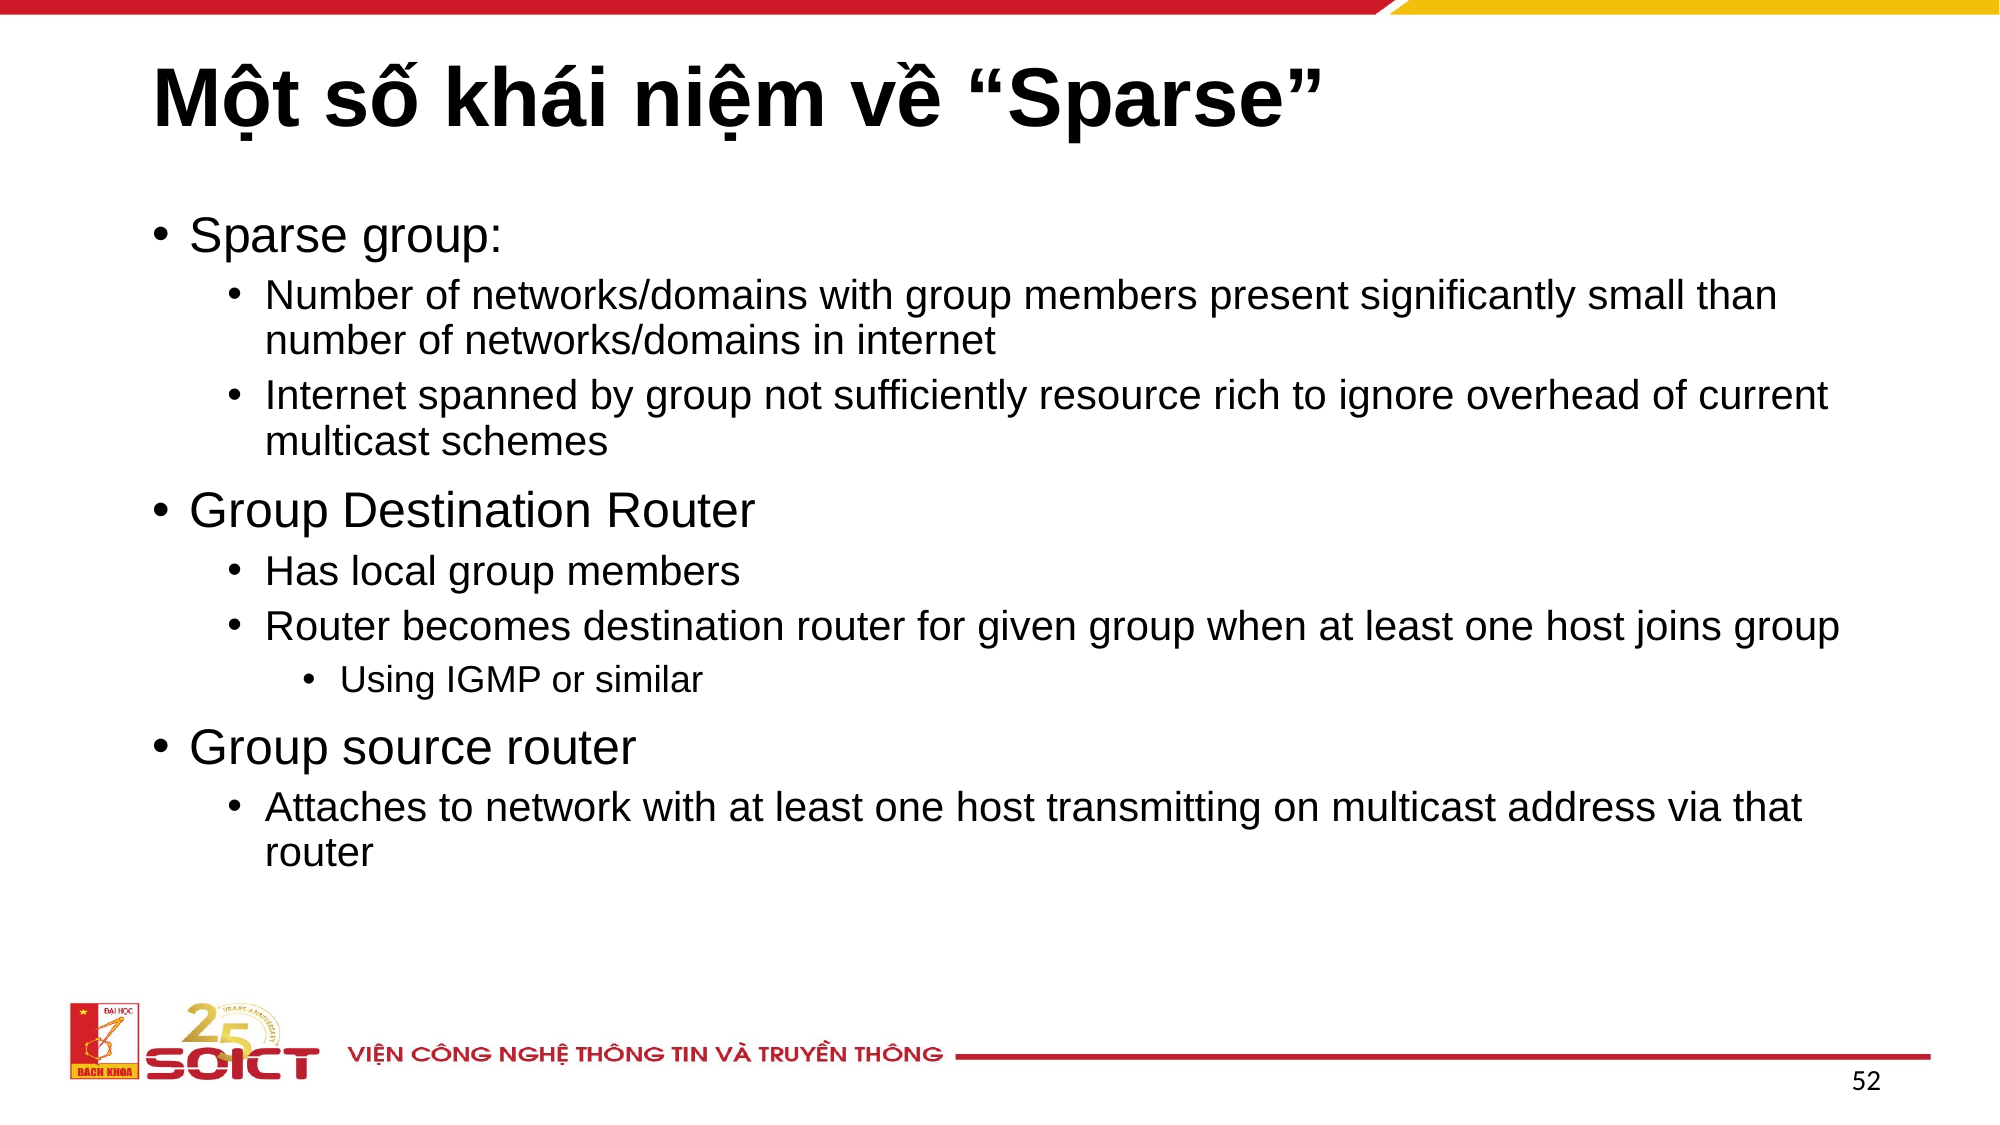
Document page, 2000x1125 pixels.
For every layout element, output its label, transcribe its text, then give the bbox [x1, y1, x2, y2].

slide_number 52 [1770, 1049, 1897, 1109]
picture [0, 0, 2000, 1125]
list Sparse group: Number of networks/domains with group members present significantly small than number of networks/domains in internet Internet spanned by group not sufficiently resource rich to ignore overhead of current multicast schemes Group Destination Router Has local group members Router becomes destination router for given group when at least one host joins group Using IGMP or similar Group source router Attaches to network with at least one host transmitting on multicast address via that router [137, 201, 1862, 1014]
title Một số khái niệm về “Sparse” [137, 38, 1862, 161]
